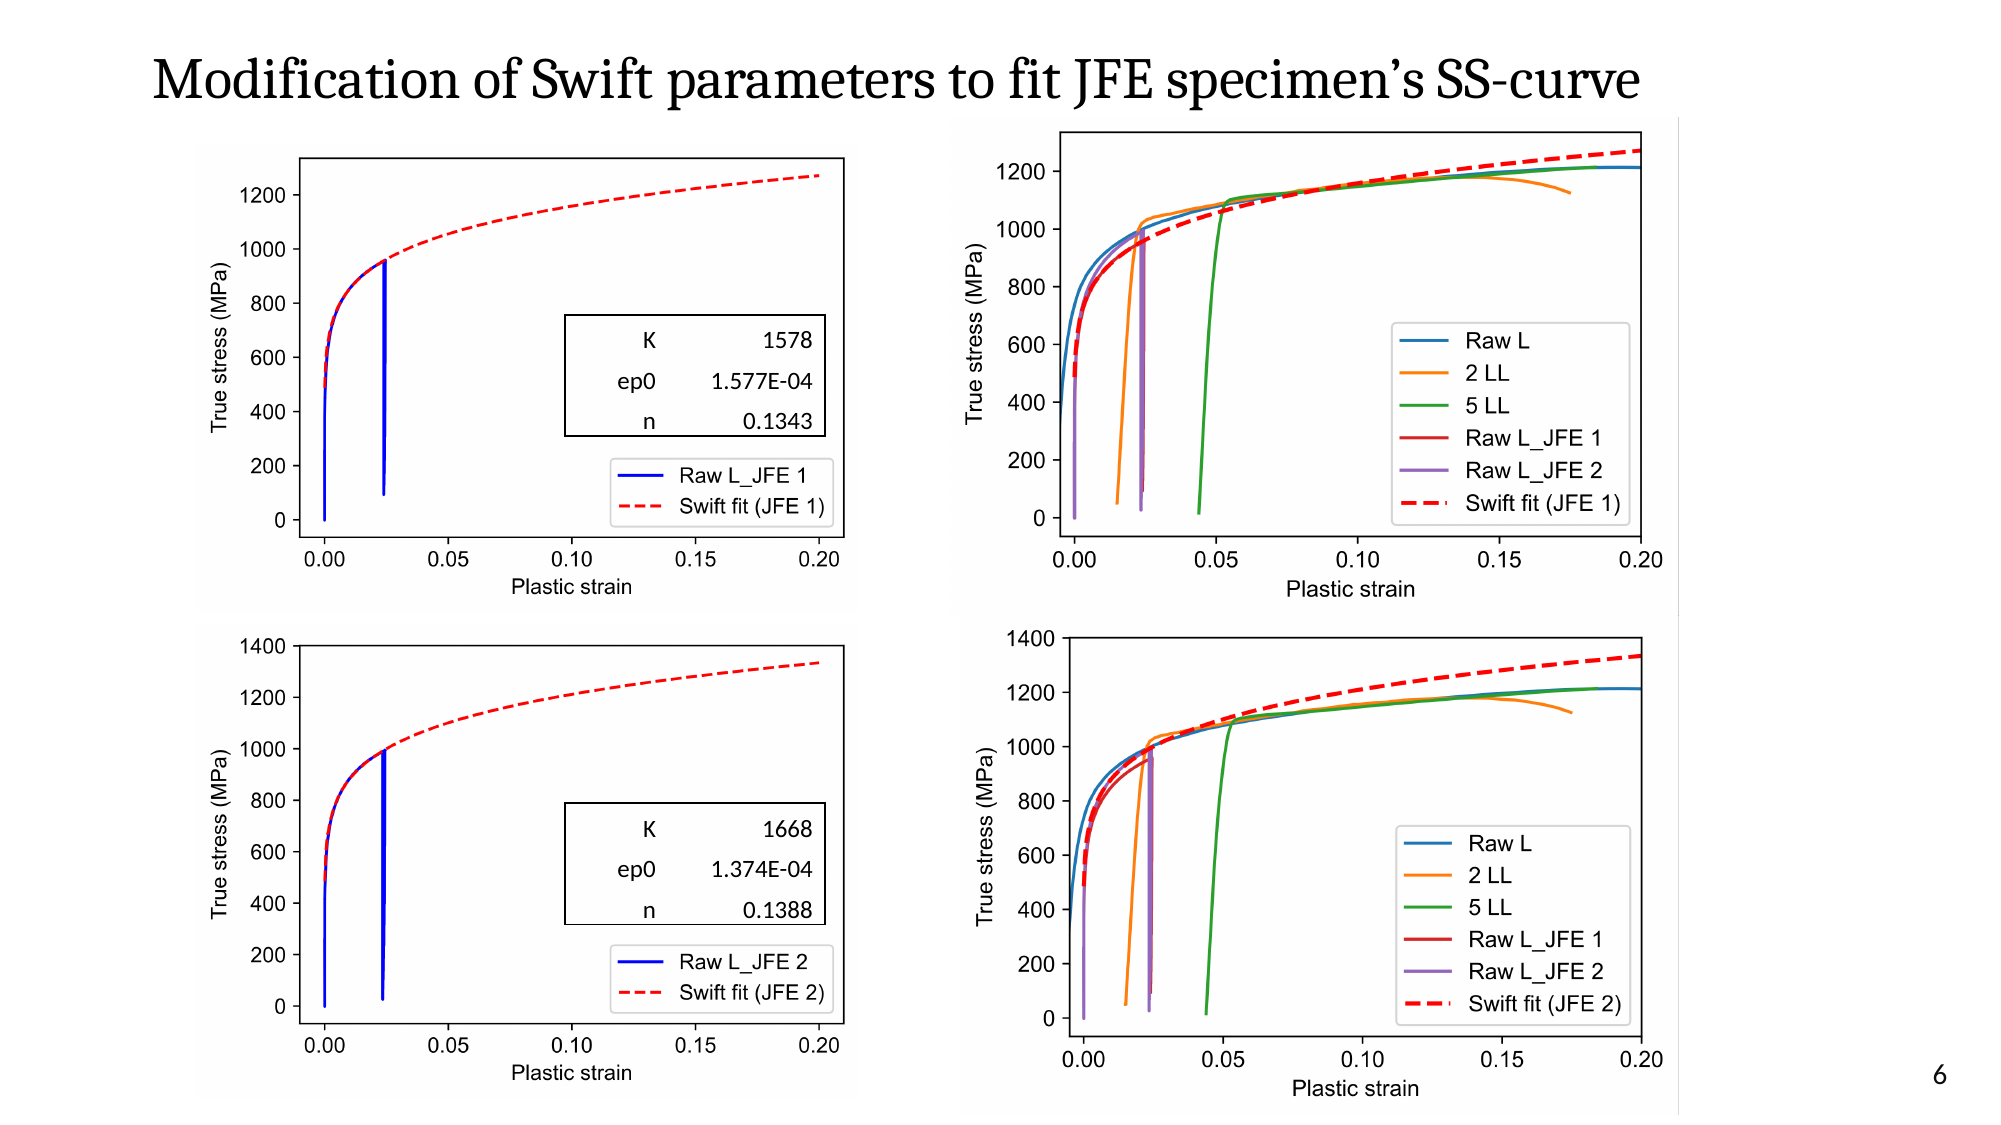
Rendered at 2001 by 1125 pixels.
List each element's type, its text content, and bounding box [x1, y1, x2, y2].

picture [196, 624, 858, 1098]
slide_number 6 [1679, 1042, 1963, 1103]
title Modification of Swift parameters to fit JFE specimen’s SS-curve [137, 10, 1863, 150]
picture [949, 117, 1679, 1115]
picture [196, 144, 858, 612]
